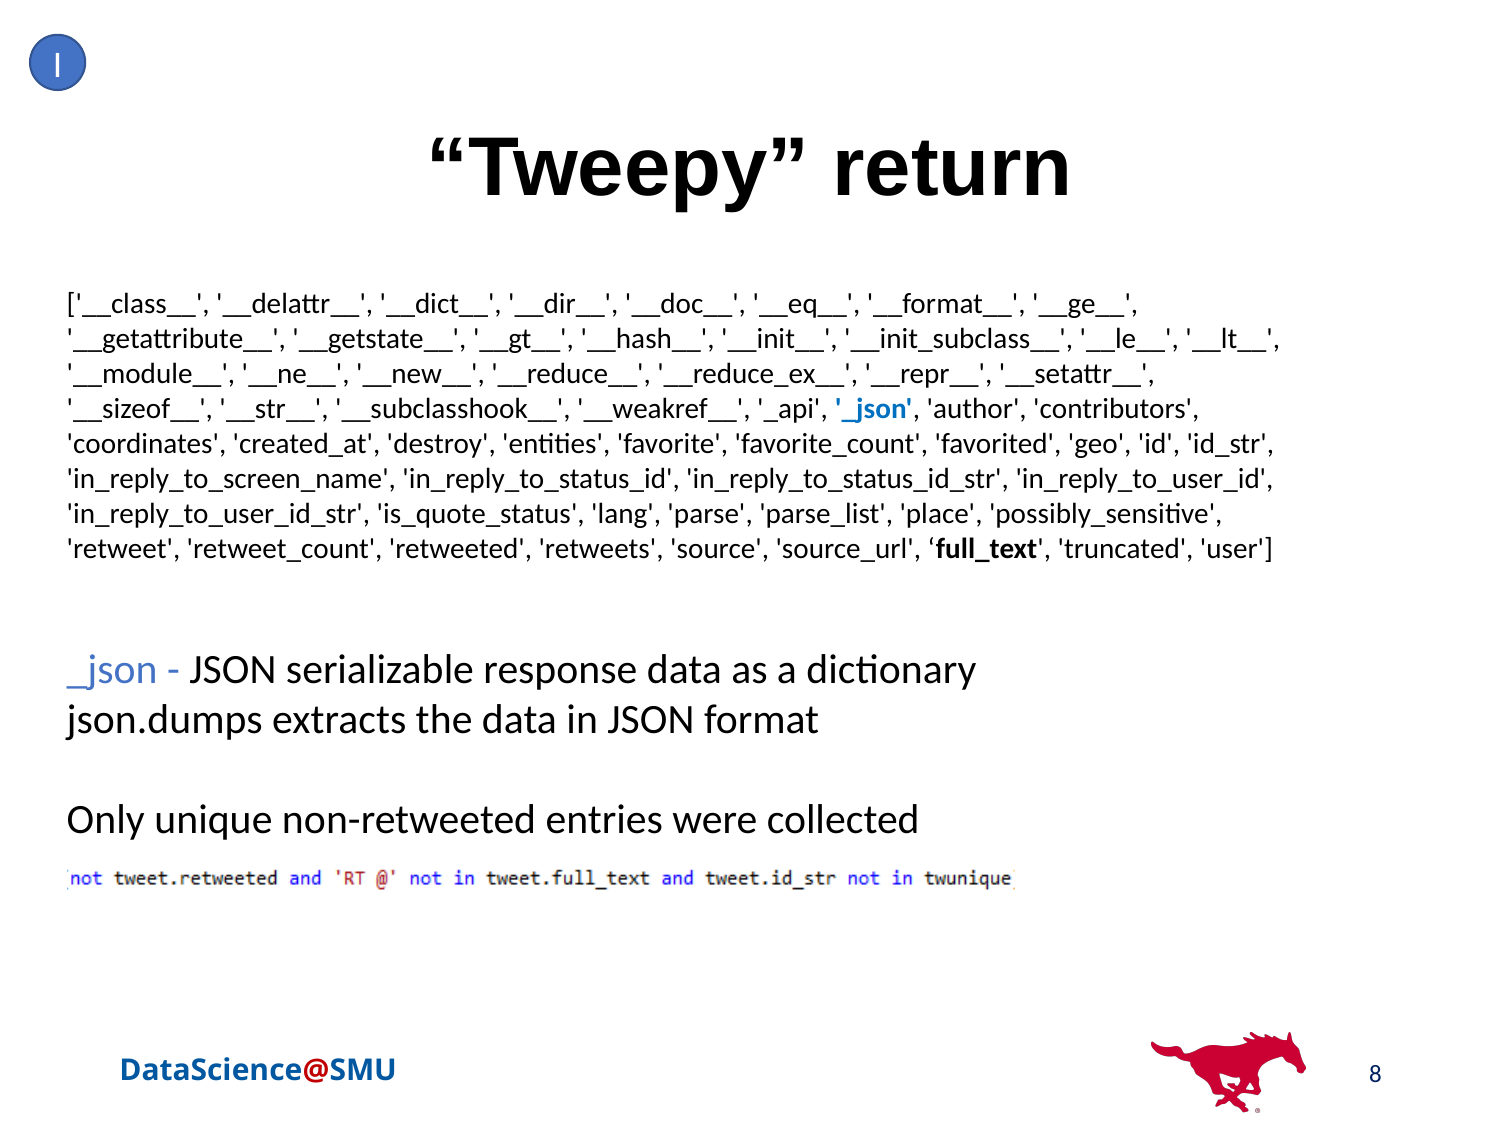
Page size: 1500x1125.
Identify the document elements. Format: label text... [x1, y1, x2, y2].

slide_number 8 [1059, 1042, 1397, 1103]
text_box I [28, 33, 87, 92]
text_box _json - JSON serializable response data as a dictionary json.dumps extracts the data in JSON format Only unique non-retweeted entries were collected [51, 634, 1314, 899]
picture [67, 867, 1015, 893]
picture [1151, 1103, 1306, 1113]
picture [1151, 1032, 1306, 1042]
text_box ['__class__', '__delattr__', '__dict__', '__dir__', '__doc__', '__eq__', '__format__', '__ge__', '__getattribute__', '__getstate__', '__gt__', '__hash__', '__init__', '__init_subclass__', '__le__', '__lt__', '__module__', '__ne__', '__new__', '__reduce__', '__reduce_ex__', '__repr__', '__setattr__', '__sizeof__', '__str__', '__subclasshook__', '__weakref__', '_api', '_json', 'author', 'contributors', 'coordinates', 'created_at', 'destroy', 'entities', 'favorite', 'favorite_count', 'favorited', 'geo', 'id', 'id_str', 'in_reply_to_screen_name', 'in_reply_to_status_id', 'in_reply_to_status_id_str', 'in_reply_to_user_id', 'in_reply_to_user_id_str', 'is_quote_status', 'lang', 'parse', 'parse_list', 'place', 'possibly_sensitive', 'retweet', 'retweet_count', 'retweeted', 'retweets', 'source', 'source_url', ‘full_text', 'truncated', 'user'] [51, 277, 1314, 572]
title “Tweepy” return [103, 59, 1397, 278]
